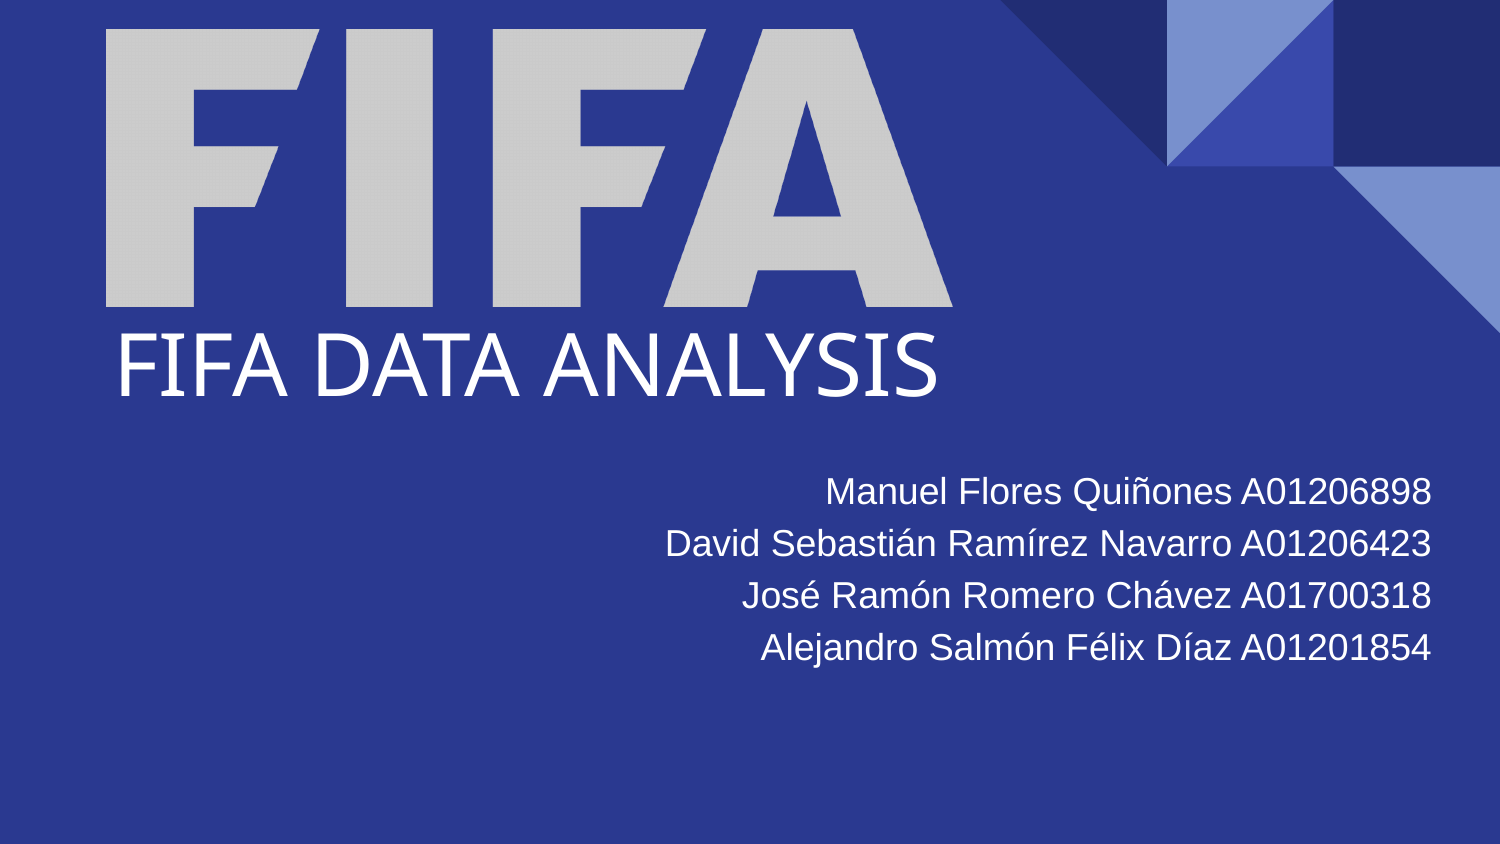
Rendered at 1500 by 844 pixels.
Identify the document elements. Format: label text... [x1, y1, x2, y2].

picture [106, 29, 972, 307]
subtitle Manuel Flores Quiñones A01206898 David Sebastián Ramírez Navarro A01206423 José Ramón Romero Chávez A01700318 Alejandro Salmón Félix Díaz A01201854 [98, 445, 1447, 517]
title FIFA DATA ANALYSIS [98, 291, 1447, 429]
